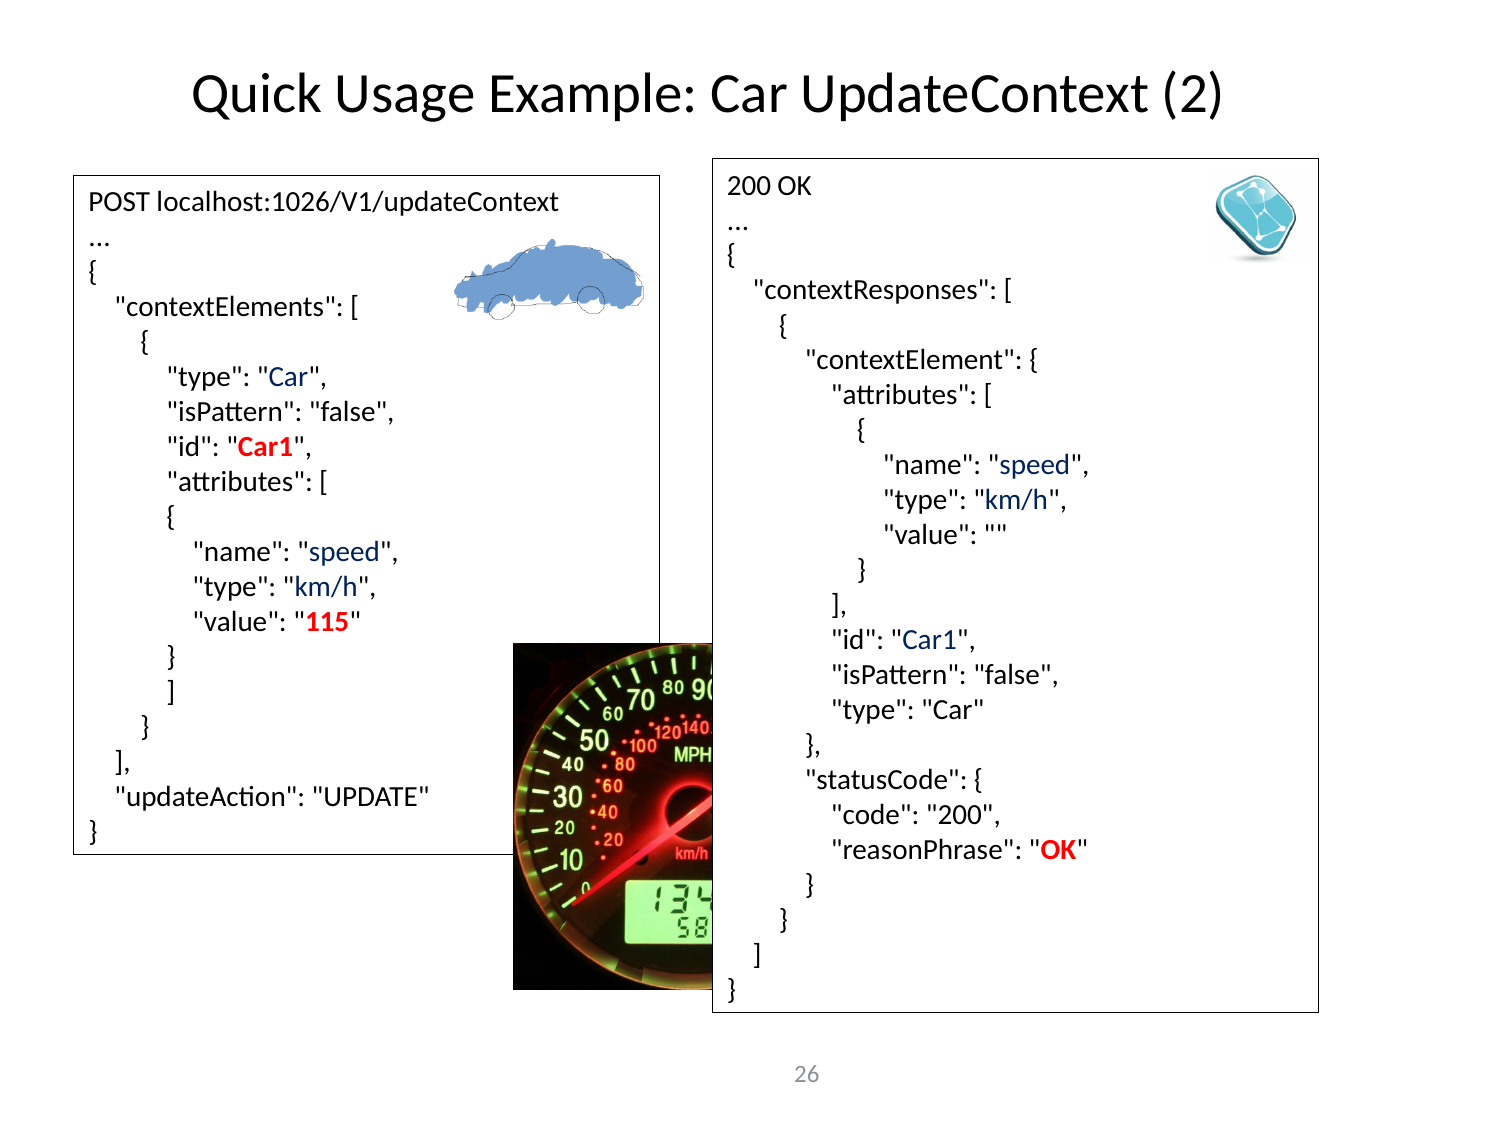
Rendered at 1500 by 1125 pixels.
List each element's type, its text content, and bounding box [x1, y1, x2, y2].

text_box POST localhost:1026/V1/updateContext ... { "contextElements": [ { "type": "Car", "isPattern": "false", "id": "Car1", "attributes": [ { "name": "speed", "type": "km/h", "value": "115" } ] } ], "updateAction": "UPDATE" } [73, 175, 660, 855]
slide_number 26 [665, 1042, 835, 1103]
title Quick Usage Example: Car UpdateContext (2) [57, 47, 1361, 132]
text_box 200 OK ... { "contextResponses": [ { "contextElement": { "attributes": [ { "name": "speed", "type": "km/h", "value": "" } ], "id": "Car1", "isPattern": "false", "type": "Car" }, "statusCode": { "code": "200", "reasonPhrase": "OK" } } ] } [712, 158, 1319, 1013]
picture [454, 239, 644, 320]
picture [1210, 170, 1306, 263]
picture [513, 642, 869, 990]
